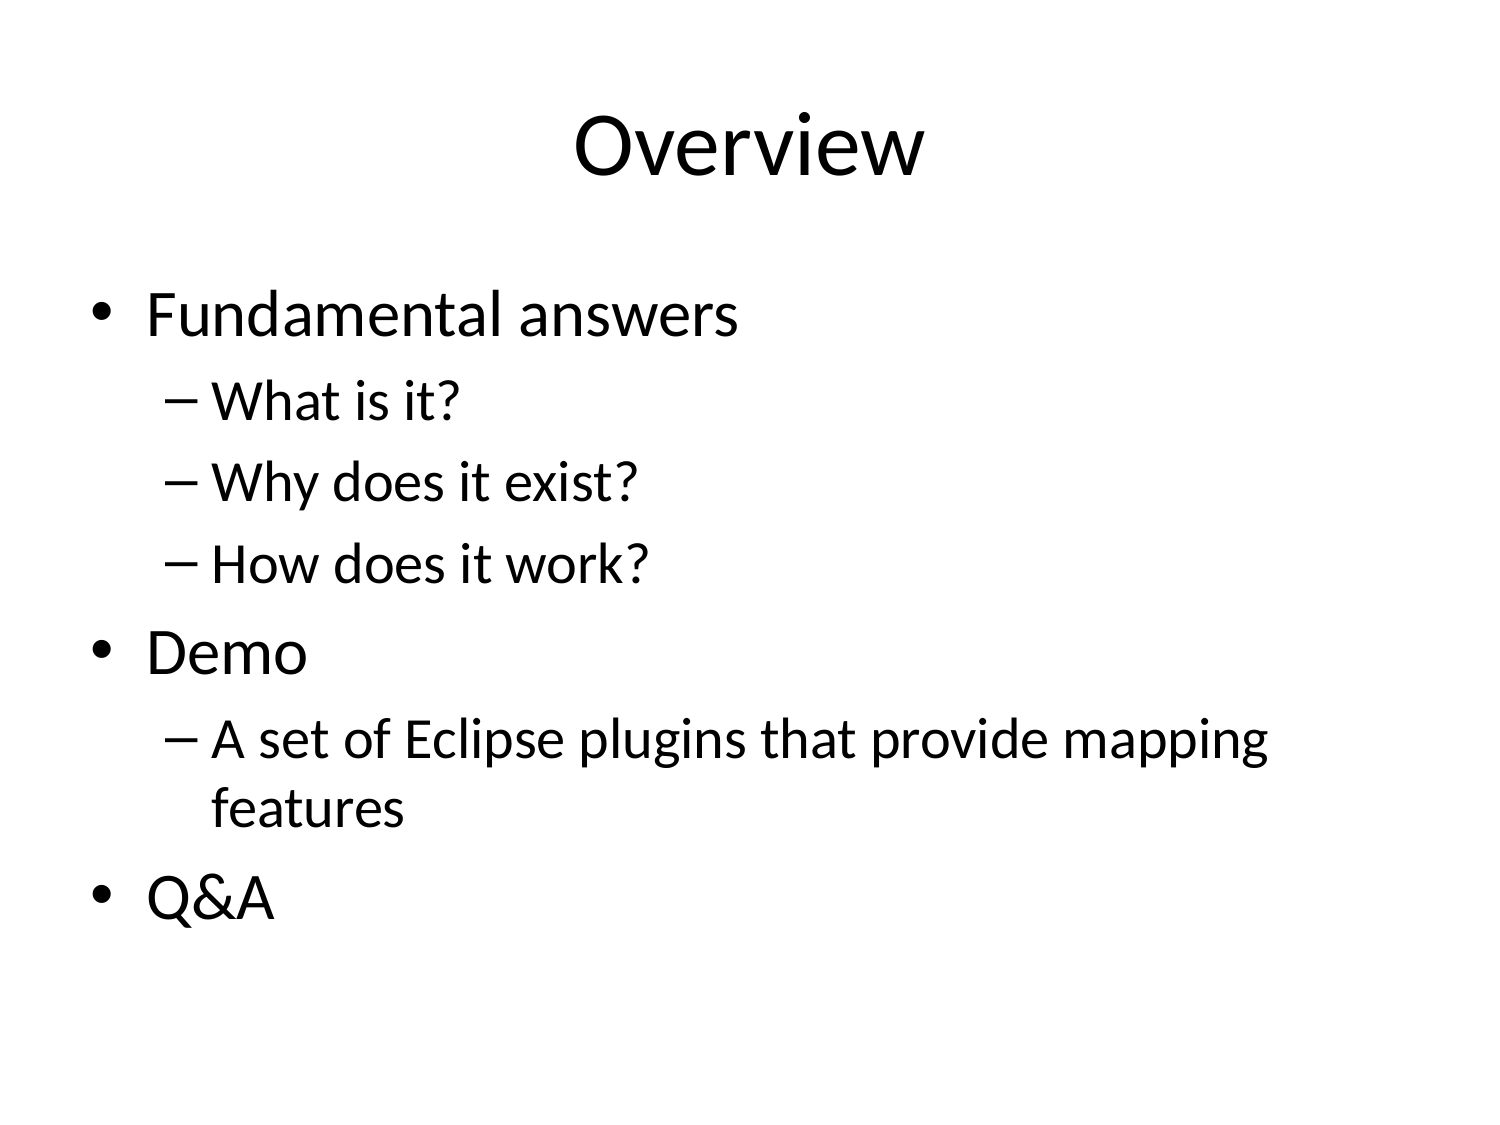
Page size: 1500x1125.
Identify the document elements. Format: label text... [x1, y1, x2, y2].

list Fundamental answers What is it? Why does it exist? How does it work? Demo A set of Eclipse plugins that provide mapping features Q&A [75, 262, 1425, 1005]
title Overview [75, 45, 1425, 233]
